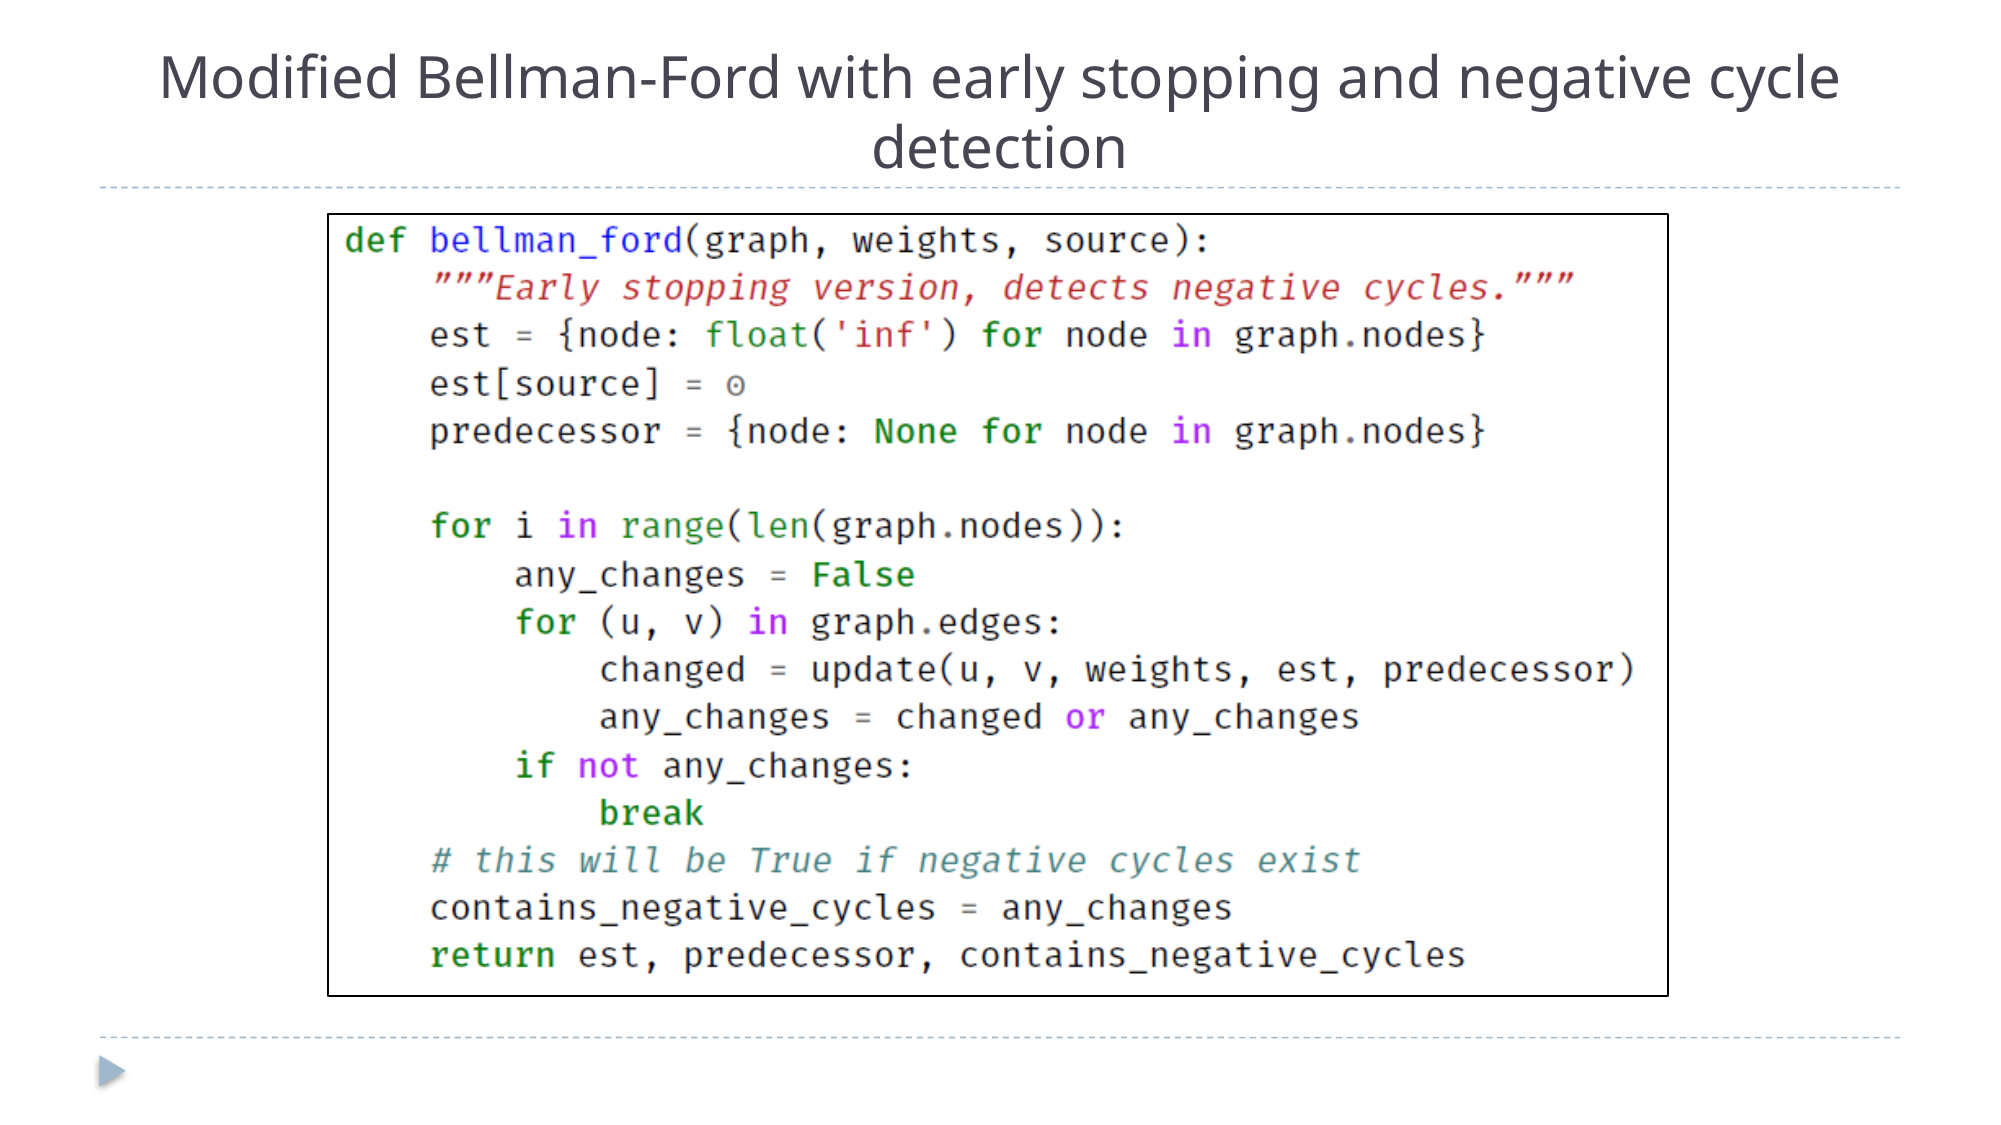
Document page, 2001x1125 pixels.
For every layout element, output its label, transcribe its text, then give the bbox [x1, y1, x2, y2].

picture [328, 214, 1667, 995]
title Modified Bellman-Ford with early stopping and negative cycle detection [99, 24, 1901, 188]
